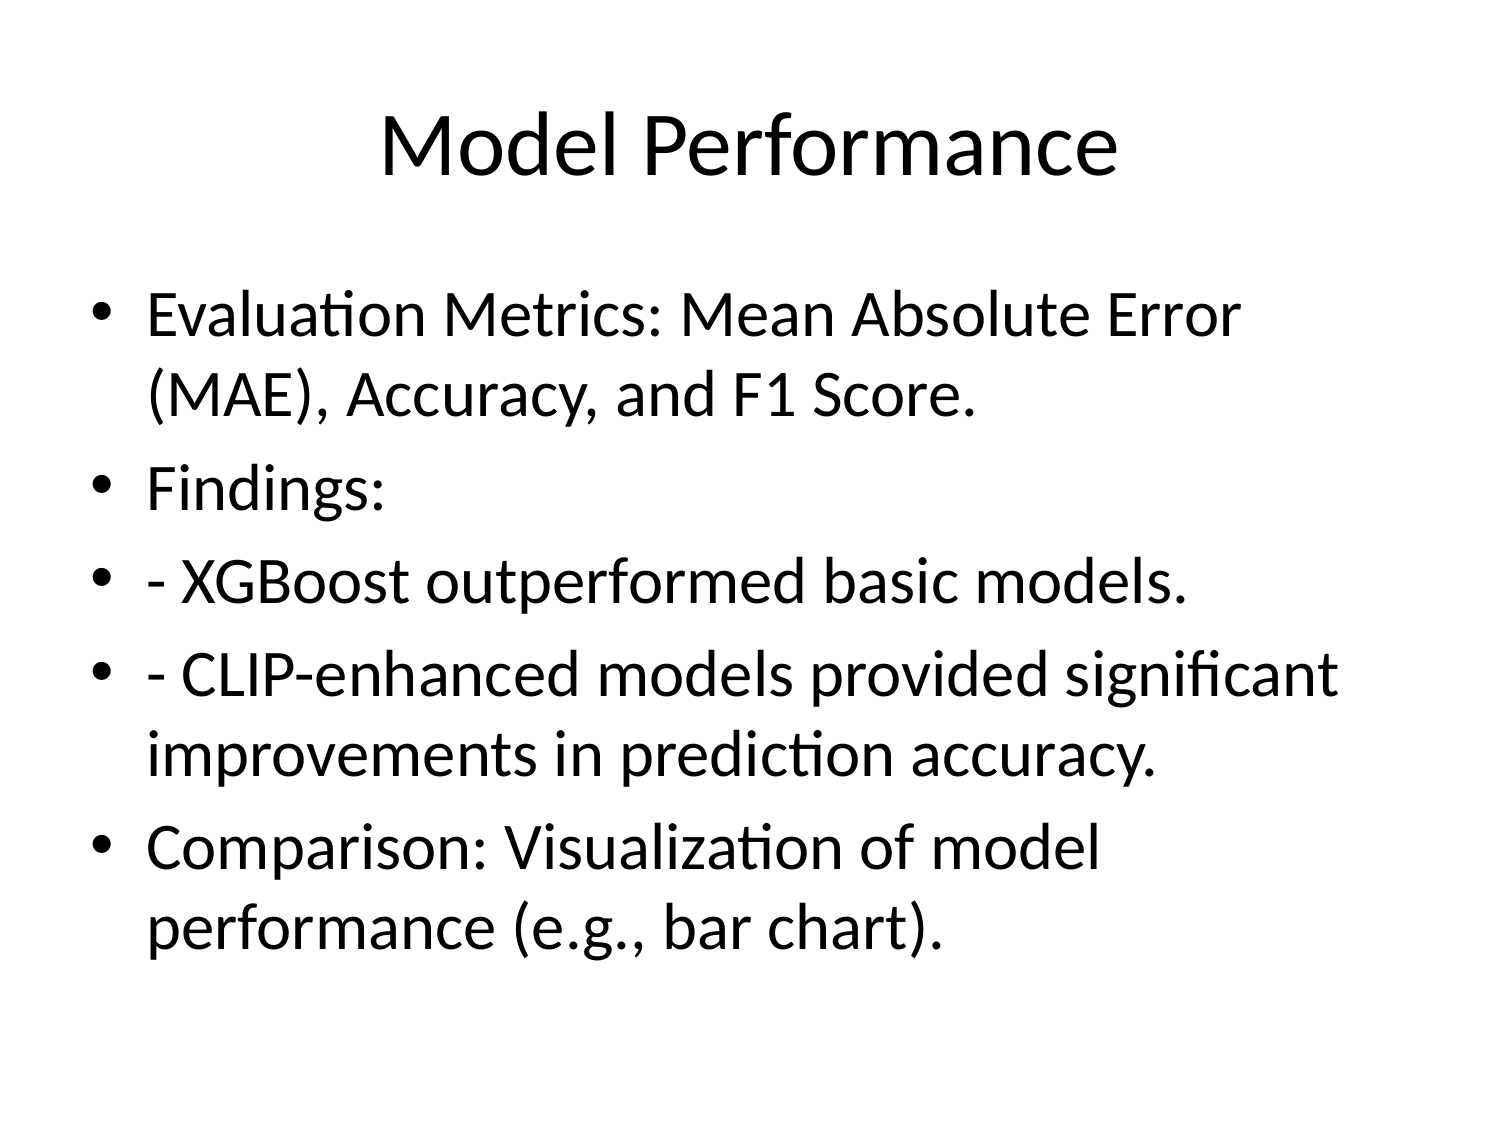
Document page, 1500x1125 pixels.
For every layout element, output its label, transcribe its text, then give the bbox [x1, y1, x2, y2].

title Model Performance [75, 45, 1425, 233]
list Evaluation Metrics: Mean Absolute Error (MAE), Accuracy, and F1 Score. Findings: - XGBoost outperformed basic models. - CLIP-enhanced models provided significant improvements in prediction accuracy. Comparison: Visualization of model performance (e.g., bar chart). [75, 262, 1425, 1005]
